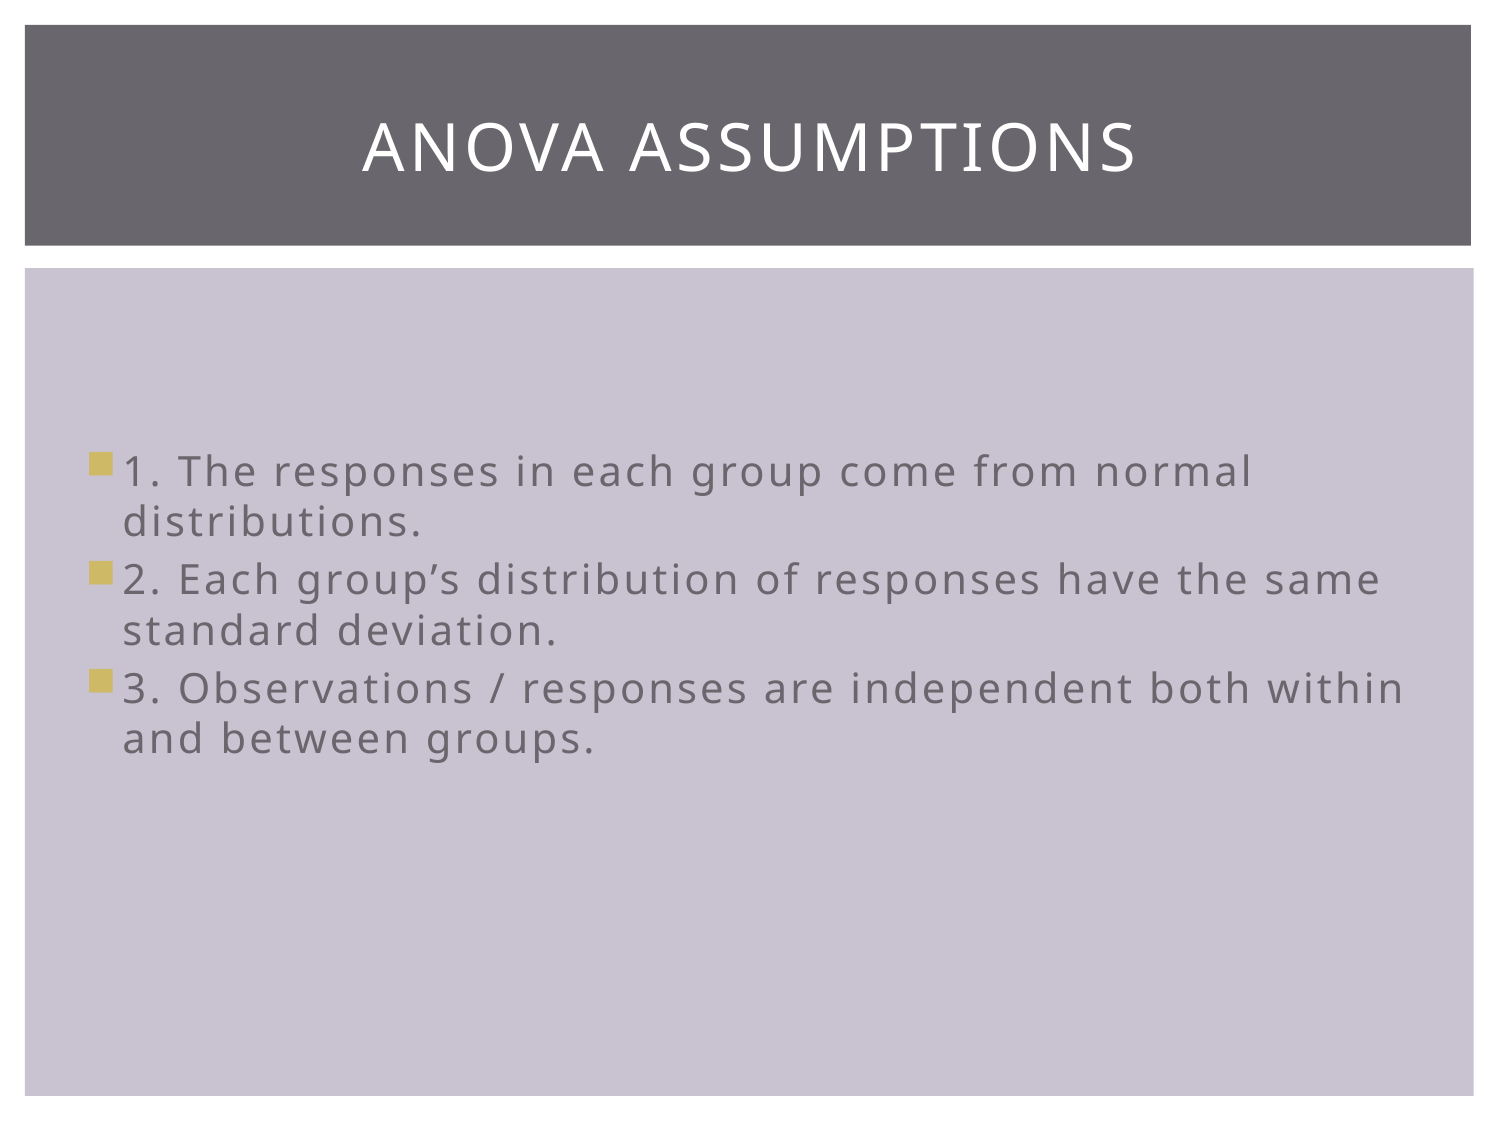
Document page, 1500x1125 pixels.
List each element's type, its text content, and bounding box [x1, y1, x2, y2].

title ANOVA ASSUMPTIONS [62, 58, 1438, 232]
list 1. The responses in each group come from normal distributions. 2. Each group’s distribution of responses have the same standard deviation. 3. Observations / responses are independent both within and between groups. [62, 437, 1442, 831]
